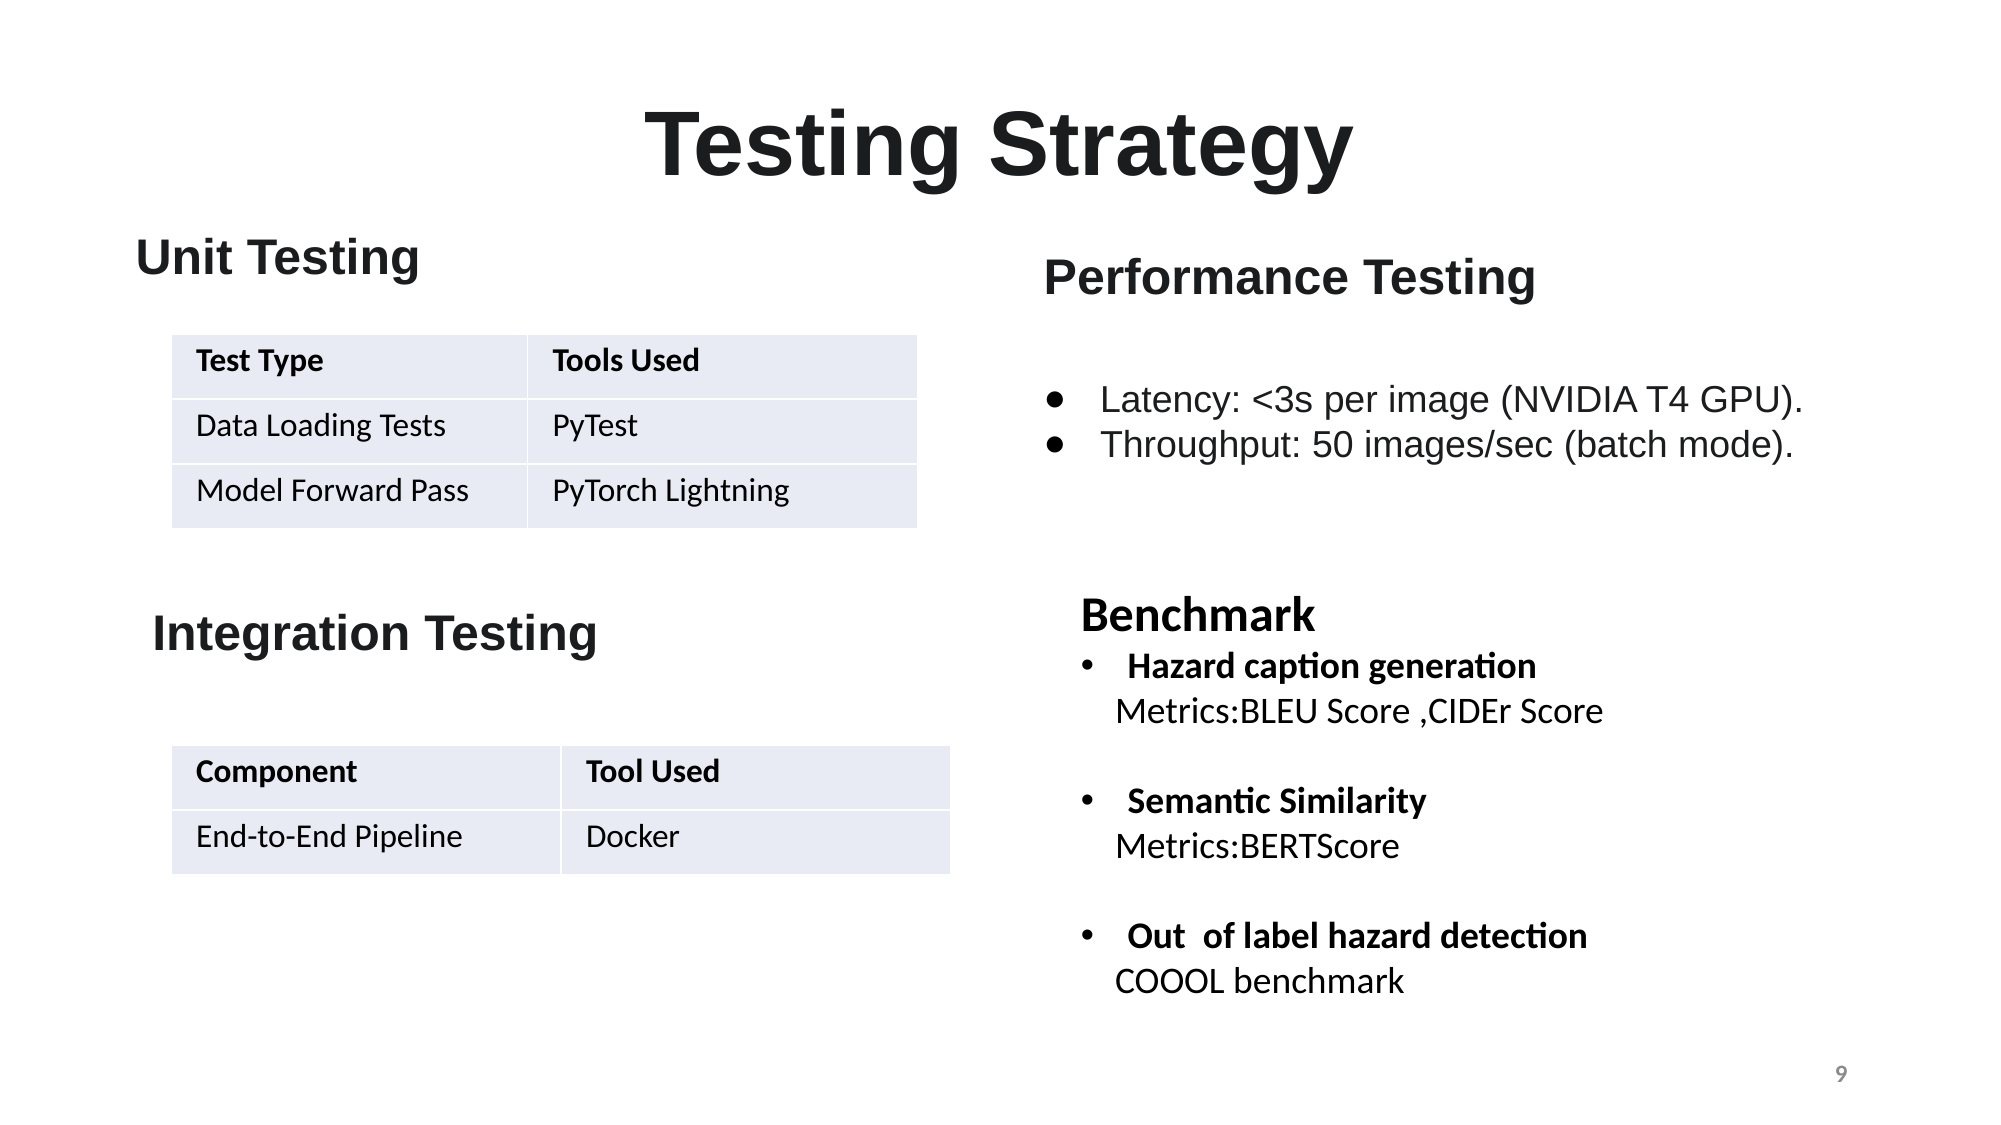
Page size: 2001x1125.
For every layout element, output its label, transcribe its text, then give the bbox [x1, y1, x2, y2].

title Testing Strategy [137, 59, 1863, 237]
table_cell Data Loading Tests [172, 400, 527, 463]
text_box Benchmark Hazard caption generation Metrics:BLEU Score ,CIDEr Score Semantic Similarity Metrics:BERTScore Out of label hazard detection COOOL benchmark [1066, 574, 1720, 1009]
text_box Performance Testing Latency: <3s per image (NVIDIA T4 GPU). Throughput: 50 images/sec (batch mode). [1029, 237, 2000, 473]
table_cell End-to-End Pipeline [172, 811, 560, 874]
table_header Test Type [172, 335, 527, 398]
slide_number 9 [1412, 1042, 1863, 1103]
text_box Unit Testing [120, 216, 1121, 292]
table_cell PyTest [528, 400, 917, 463]
table_cell Model Forward Pass [172, 465, 527, 528]
table_header Tools Used [528, 335, 917, 398]
table_header Tool Used [562, 746, 950, 809]
table_cell PyTorch Lightning [528, 465, 917, 528]
text_box Integration Testing [137, 592, 1066, 668]
table_header Component [172, 746, 560, 809]
table_cell Docker [562, 811, 950, 874]
